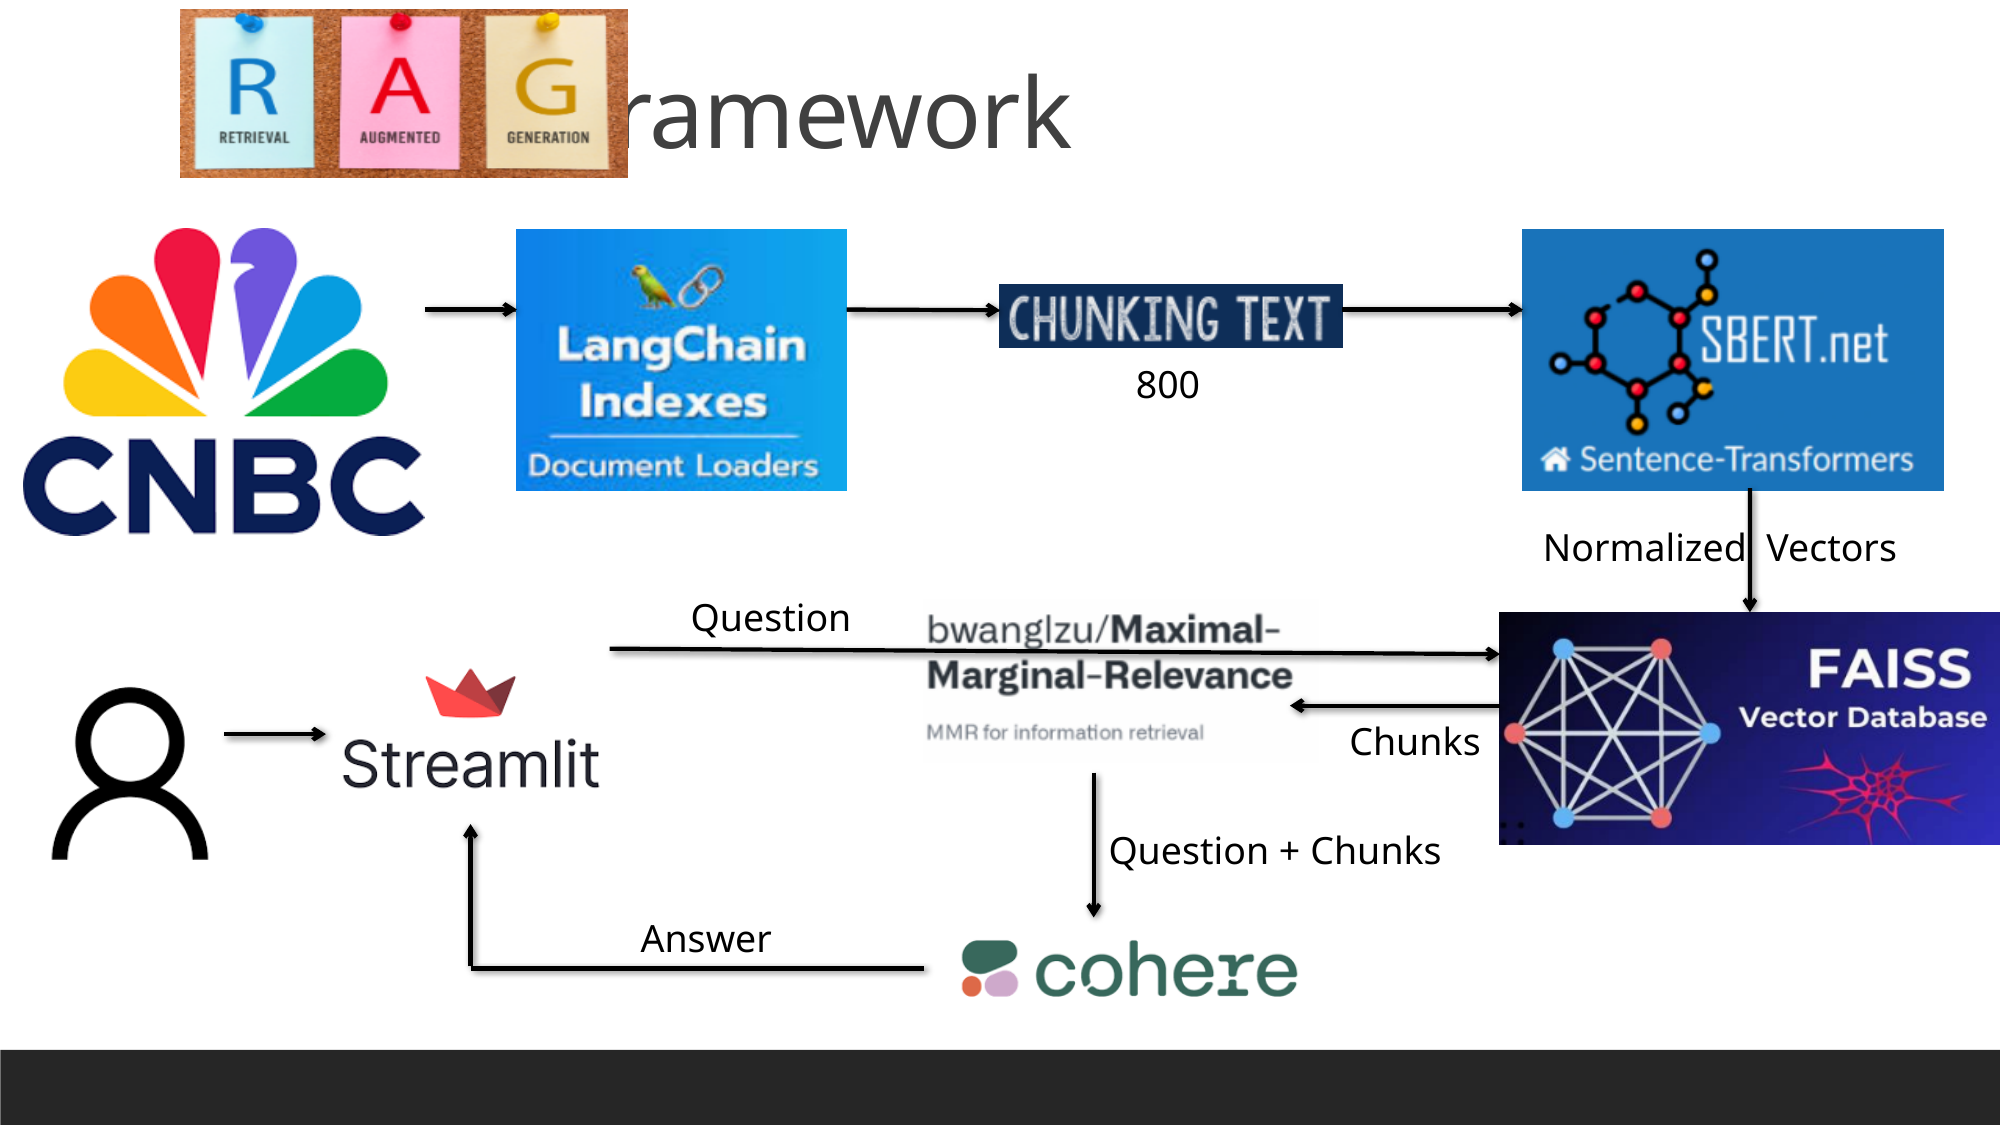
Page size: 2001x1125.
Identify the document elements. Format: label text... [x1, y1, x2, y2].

picture [516, 229, 820, 492]
picture [922, 599, 1320, 648]
picture [923, 901, 1337, 1036]
text_box Chunks [1334, 715, 1496, 771]
title Framework [635, 47, 1830, 178]
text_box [609, 648, 1501, 655]
text_box Question [675, 586, 867, 645]
picture [768, 442, 797, 449]
text_box Question + Chunks [1102, 819, 1506, 880]
text_box Normalized Vectors [1758, 516, 1913, 577]
picture [922, 655, 1320, 763]
picture [999, 284, 1343, 348]
picture [22, 228, 426, 536]
picture [4, 648, 256, 899]
text_box 800 [1121, 355, 1216, 414]
picture [1522, 229, 1944, 492]
text_box Normalized Vectors [1528, 516, 1746, 577]
text_box Answer [625, 907, 787, 963]
picture [179, 9, 628, 178]
picture [1499, 611, 2000, 846]
picture [306, 632, 635, 825]
picture [782, 481, 792, 489]
